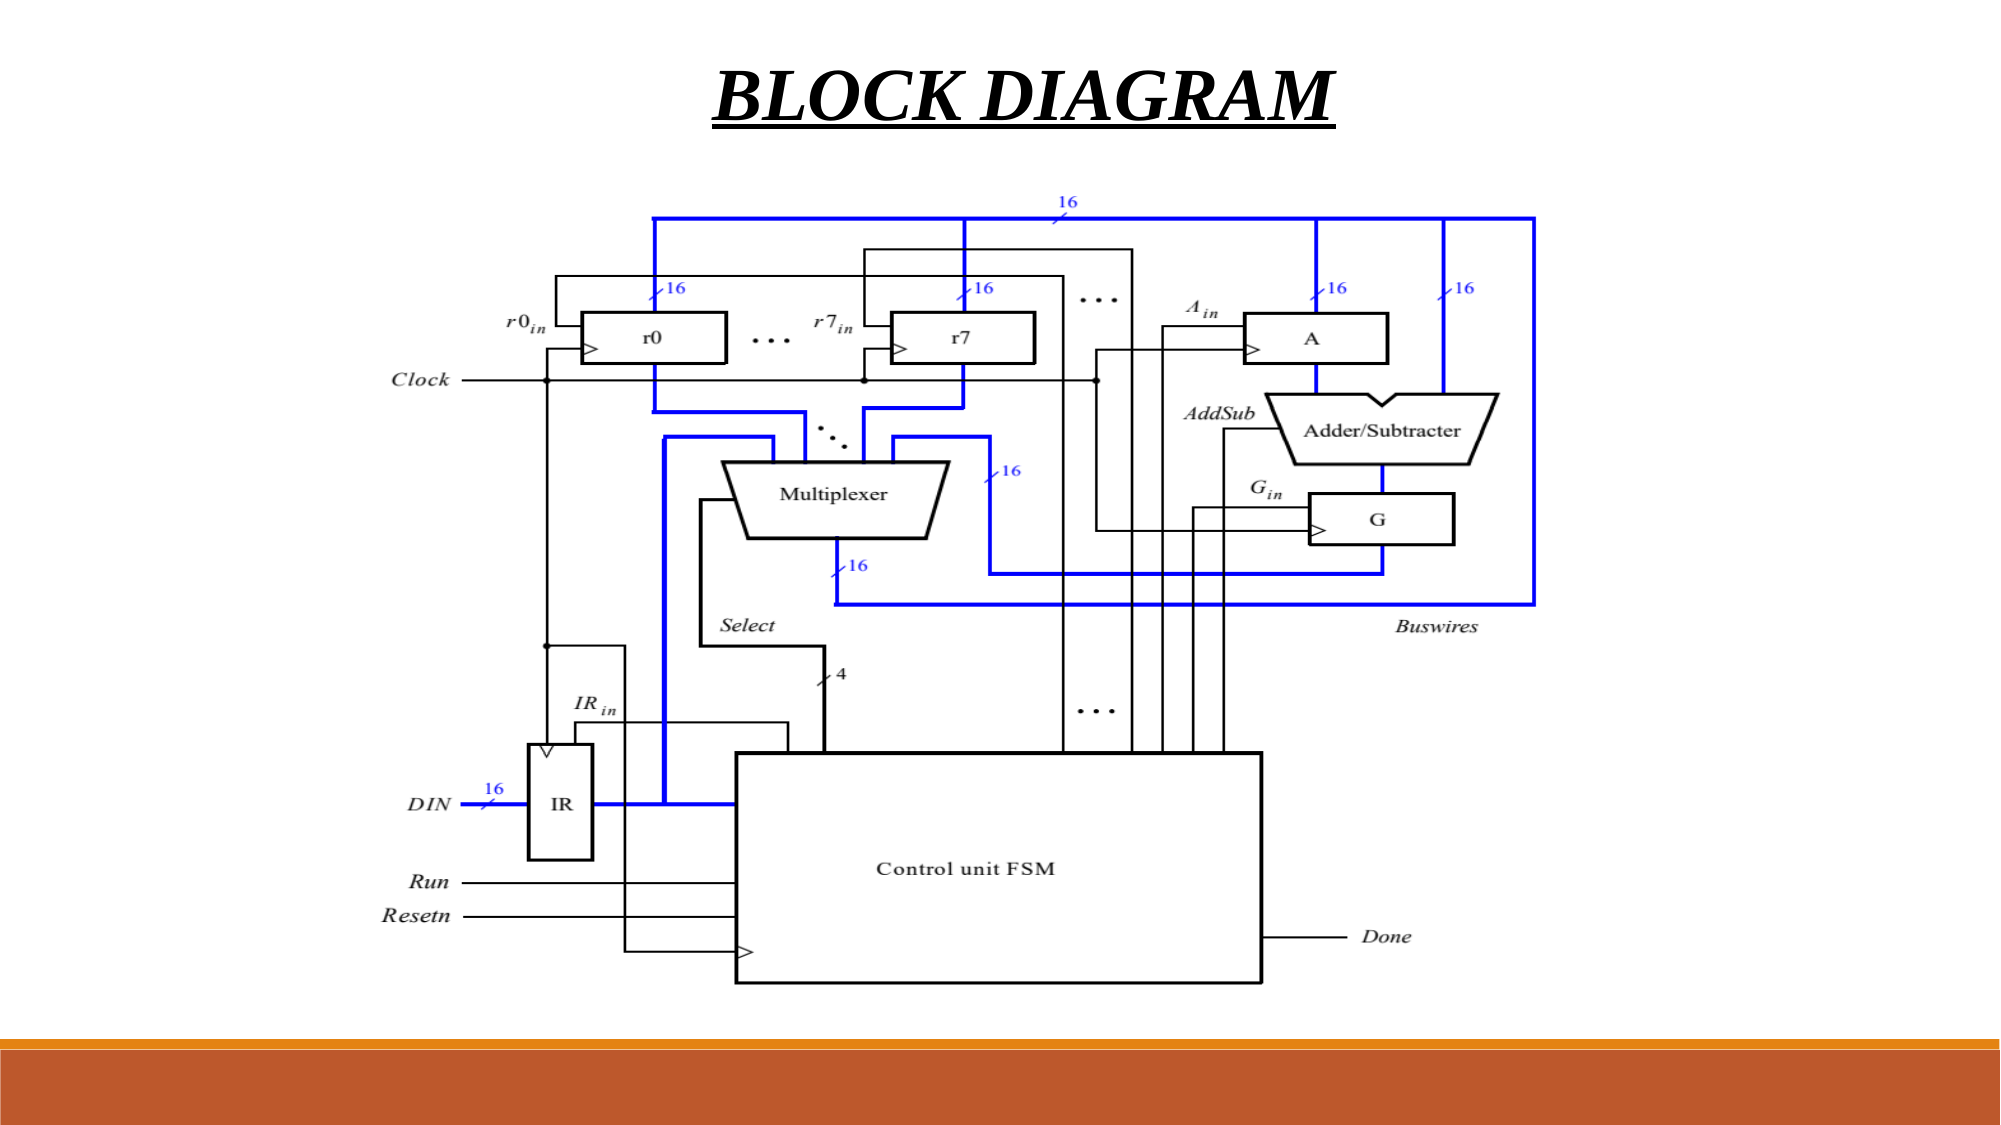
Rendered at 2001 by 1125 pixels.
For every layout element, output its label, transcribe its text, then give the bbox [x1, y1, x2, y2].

picture [332, 190, 1635, 1006]
text_box BLOCK DIAGRAM [273, 37, 1775, 143]
